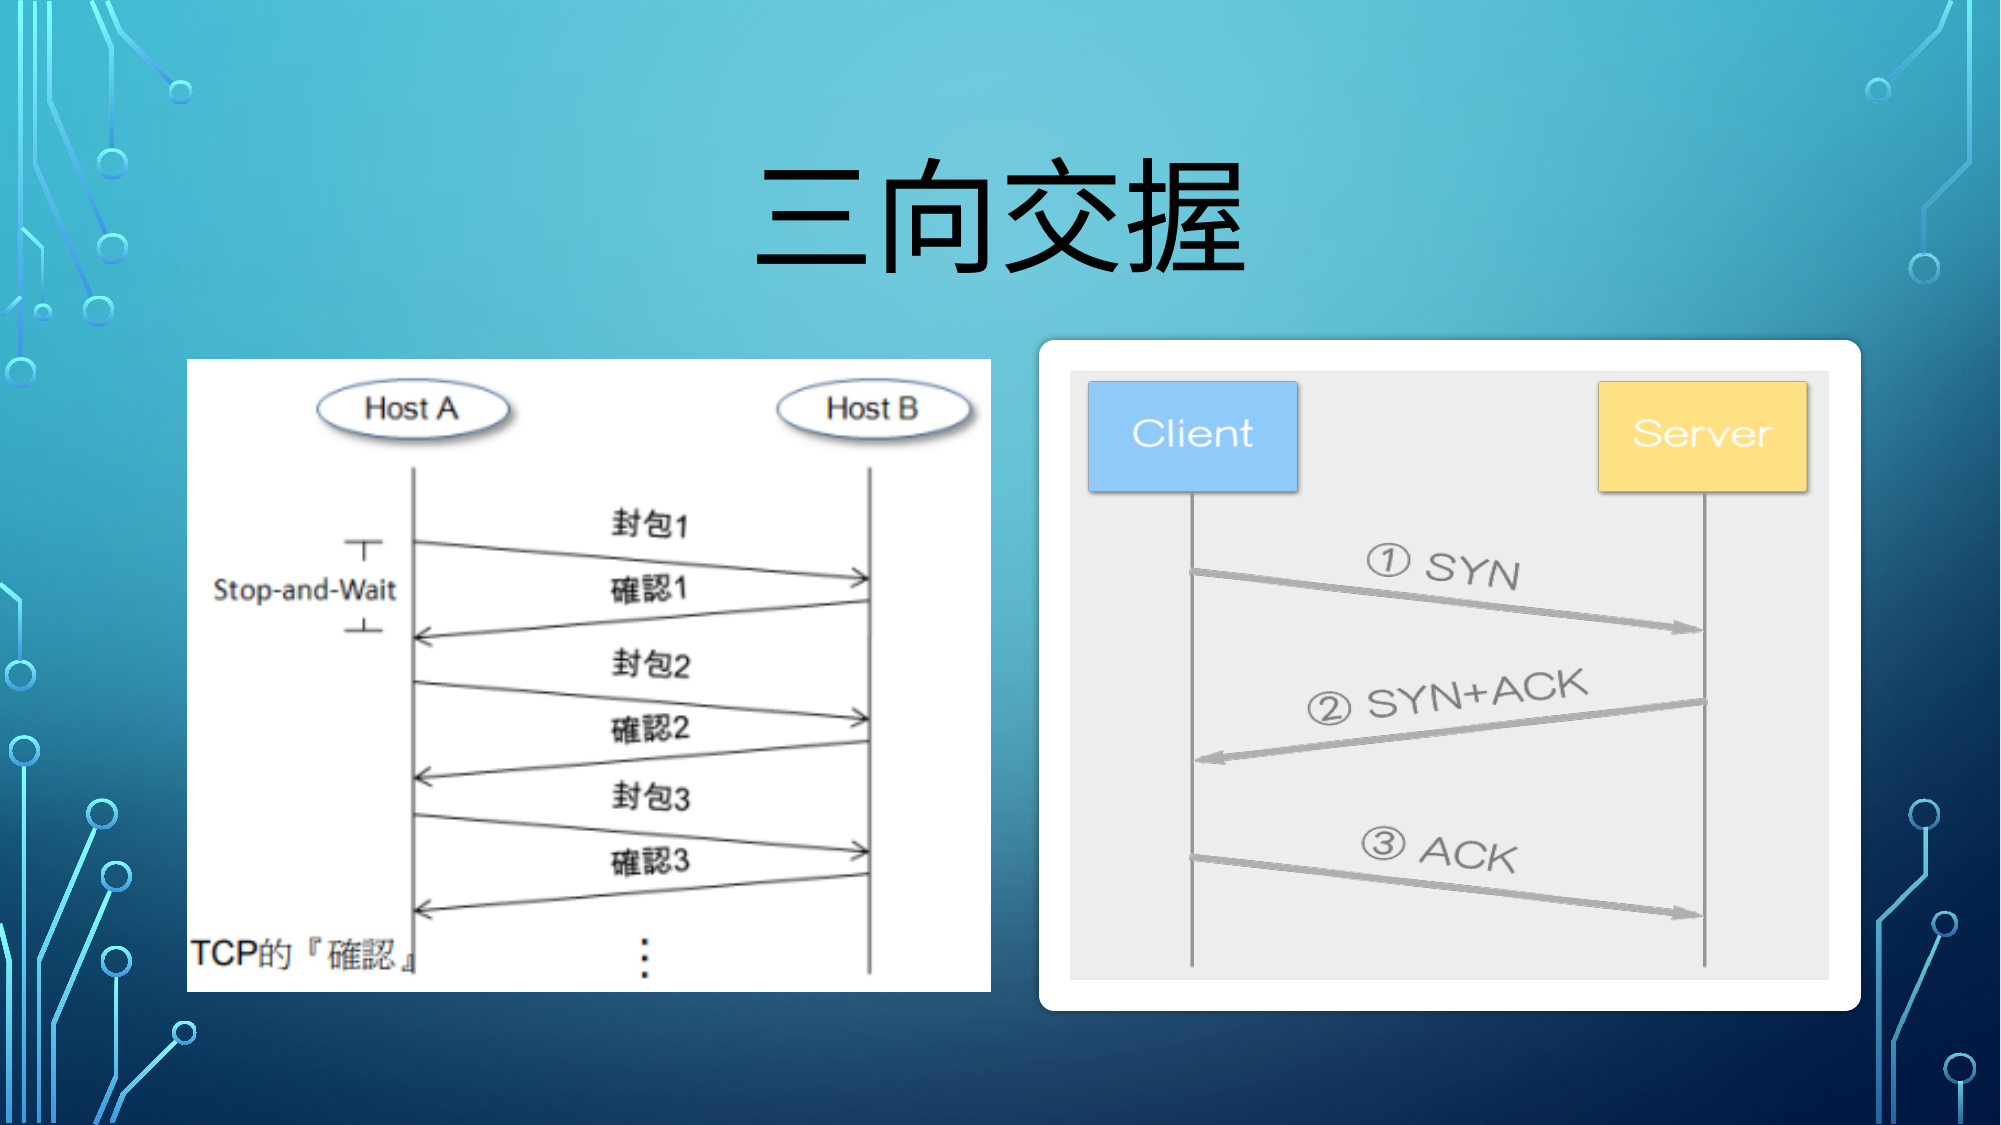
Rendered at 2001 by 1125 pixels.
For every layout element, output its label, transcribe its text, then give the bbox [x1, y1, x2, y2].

picture [186, 359, 991, 992]
title 三向交握 [187, 101, 1813, 344]
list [1069, 371, 1830, 980]
